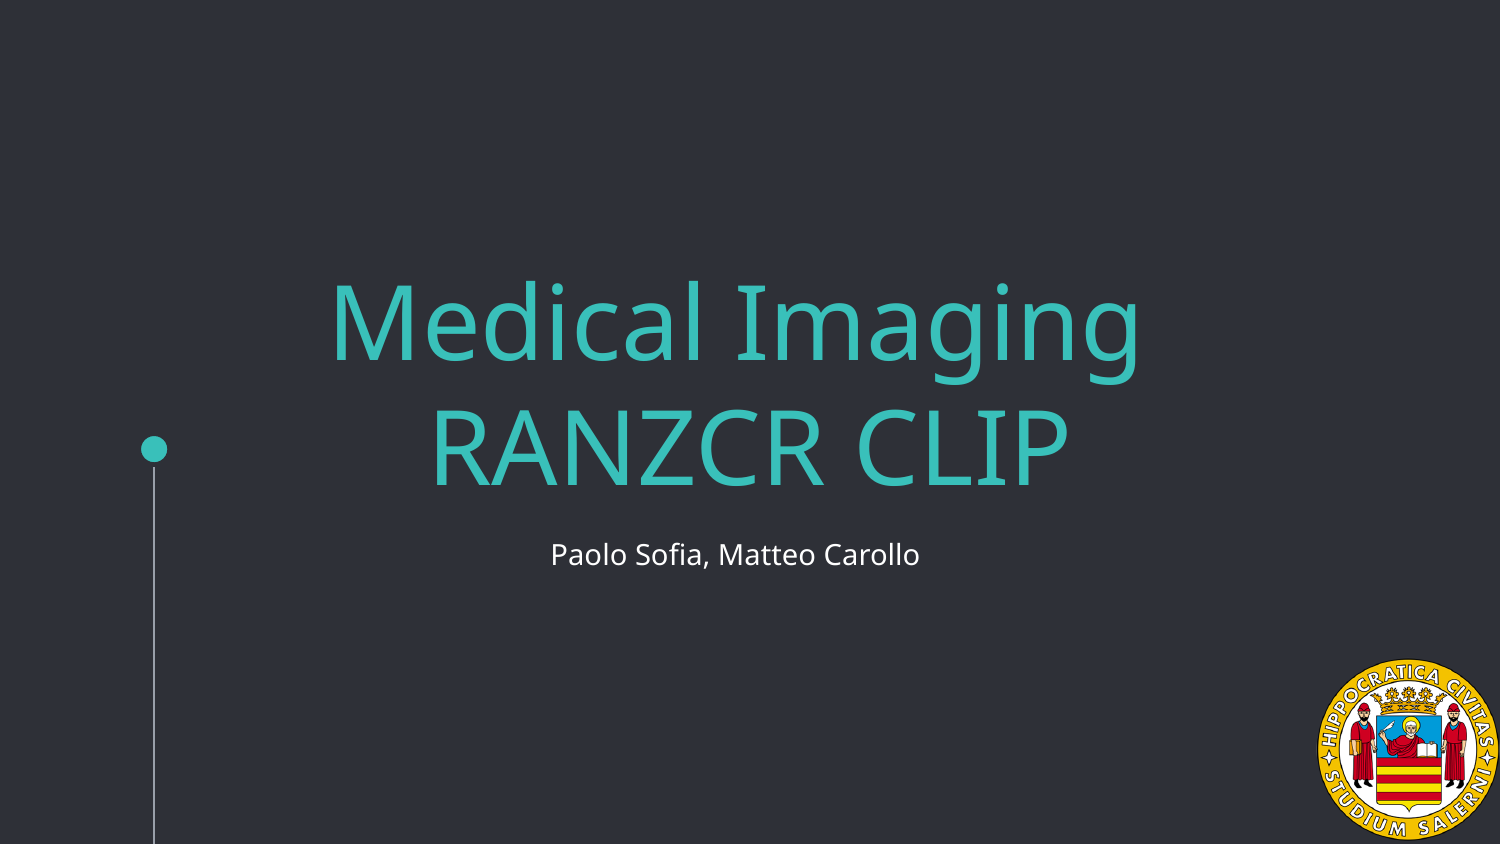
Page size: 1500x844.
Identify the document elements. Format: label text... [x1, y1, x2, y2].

picture [1311, 653, 1500, 844]
text_box Paolo Sofia, Matteo Carollo [446, 521, 1025, 587]
title Medical Imaging RANZCR CLIP [202, 241, 1298, 432]
